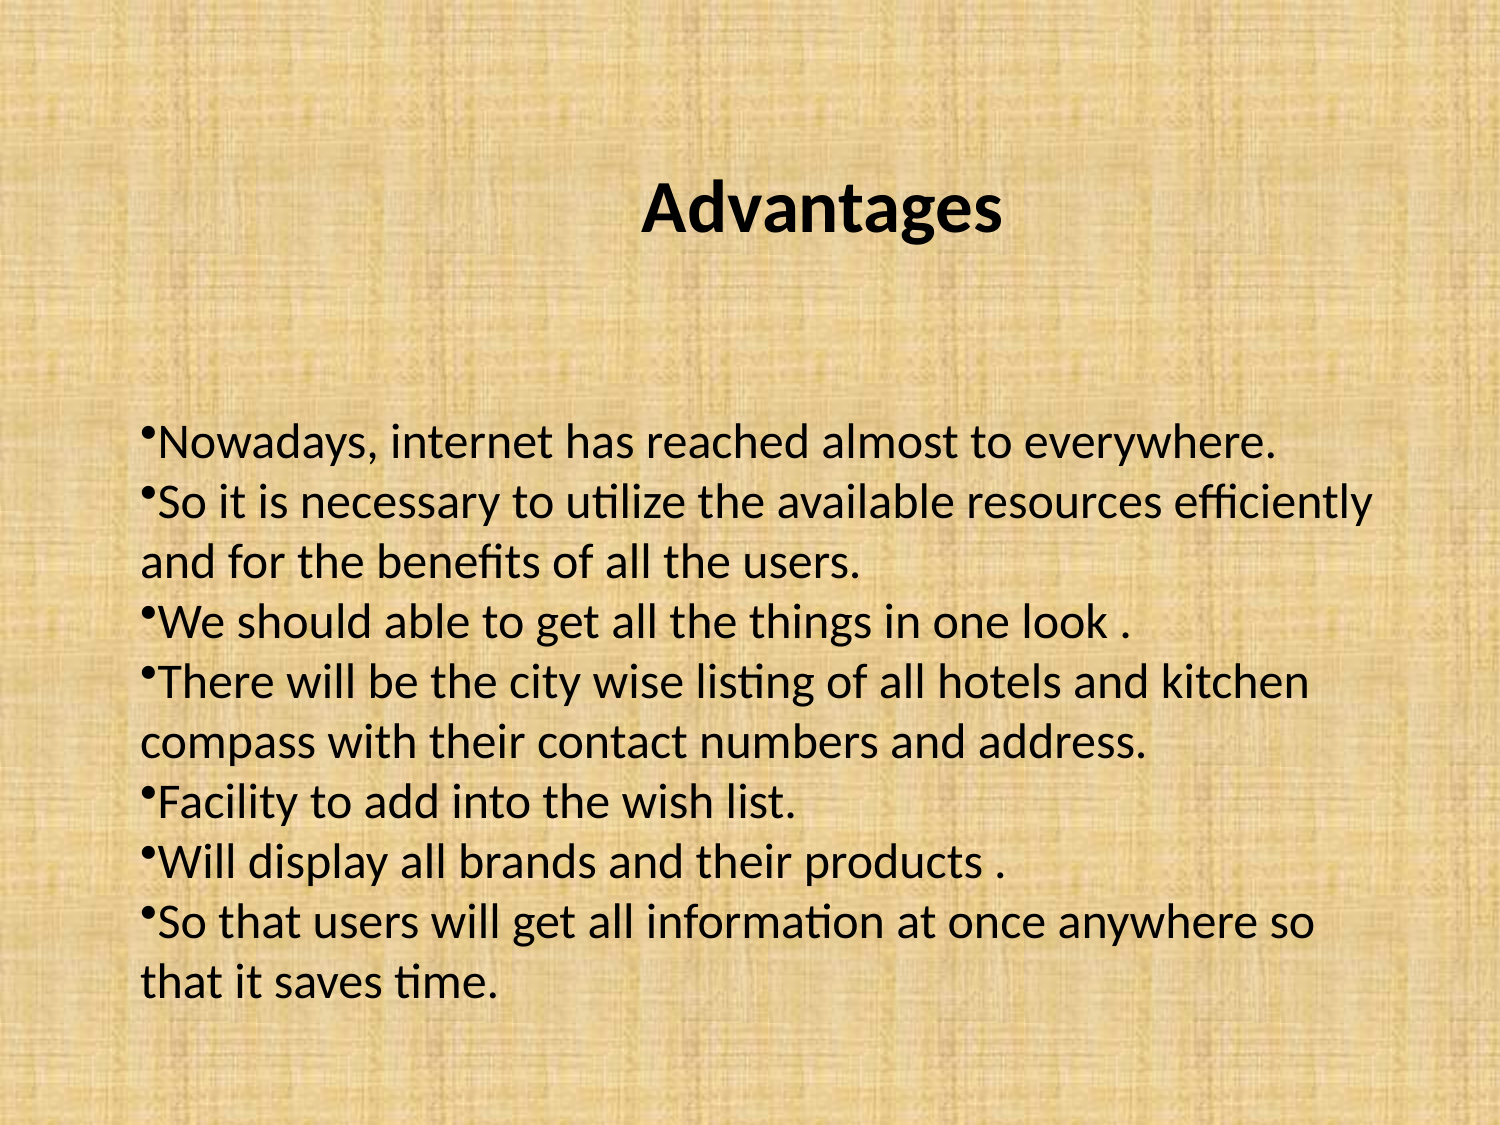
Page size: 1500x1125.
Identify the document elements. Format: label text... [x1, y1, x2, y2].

text_box Advantages [627, 149, 1019, 255]
picture [0, 0, 1500, 1125]
text_box Nowadays, internet has reached almost to everywhere. So it is necessary to utilize the available resources efficiently and for the benefits of all the users. We should able to get all the things in one look . There will be the city wise listing of all hotels and kitchen compass with their contact numbers and address. Facility to add into the wish list. Will display all brands and their products . So that users will get all information at once anywhere so that it saves time. [125, 340, 1425, 1016]
